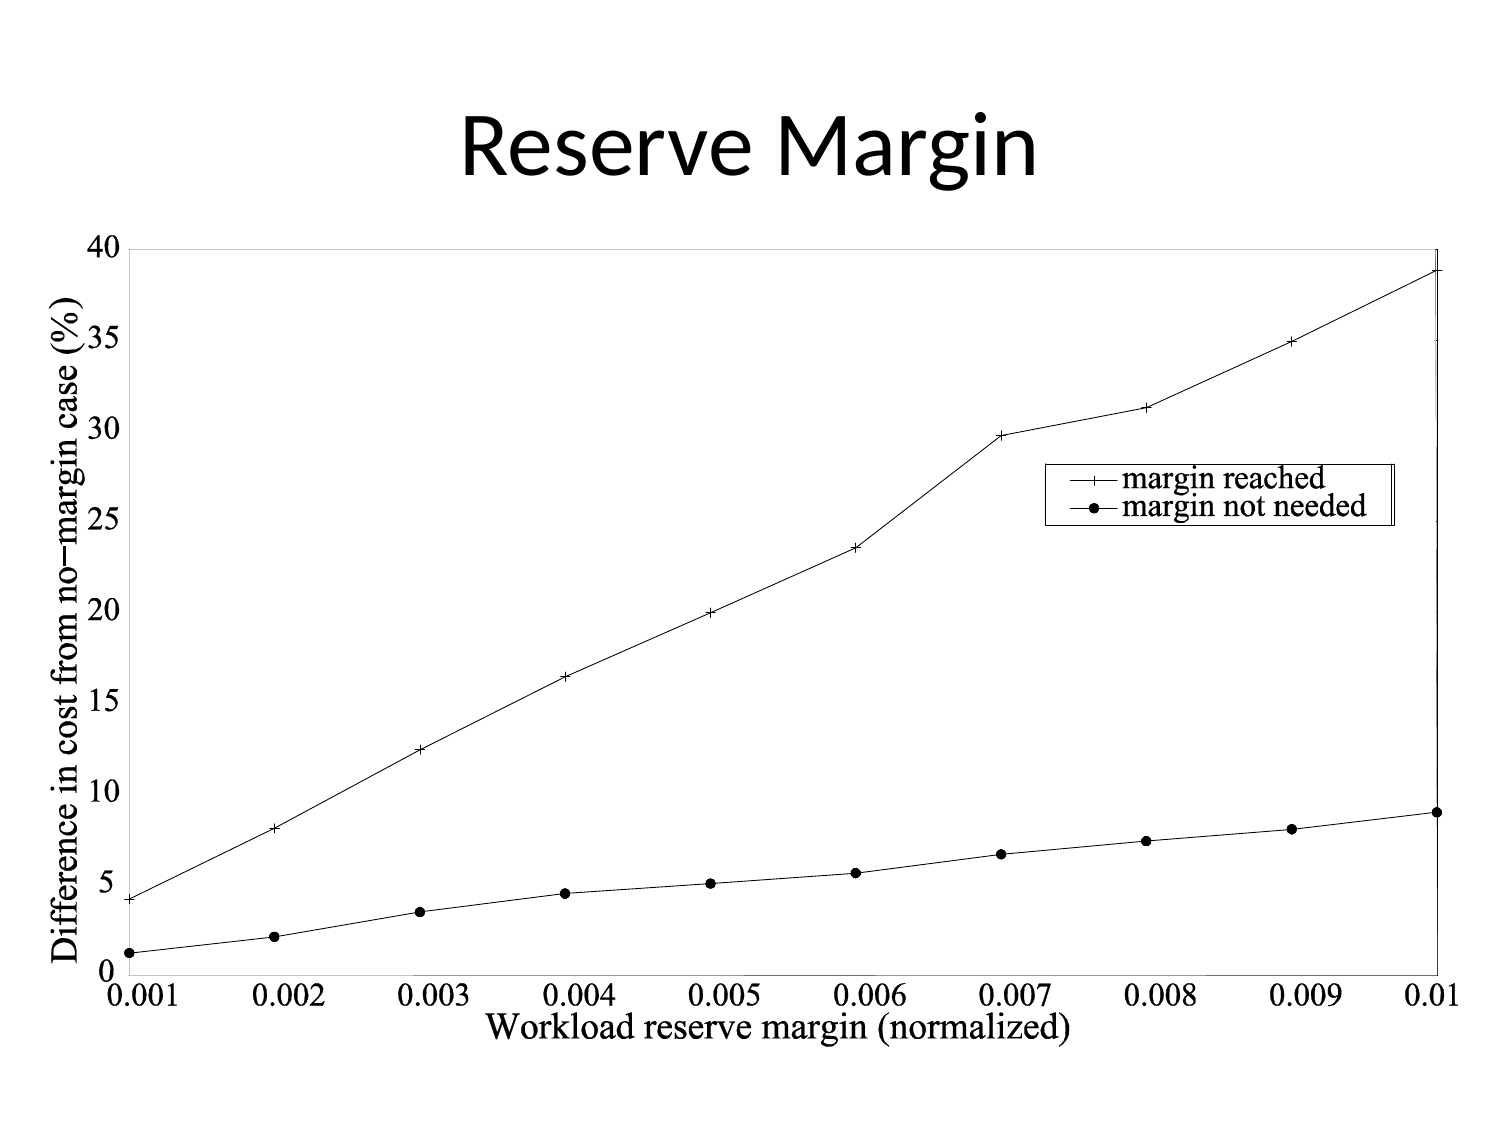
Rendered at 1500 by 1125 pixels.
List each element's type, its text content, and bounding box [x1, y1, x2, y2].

title Reserve Margin [75, 45, 1425, 228]
picture [43, 229, 1463, 1051]
